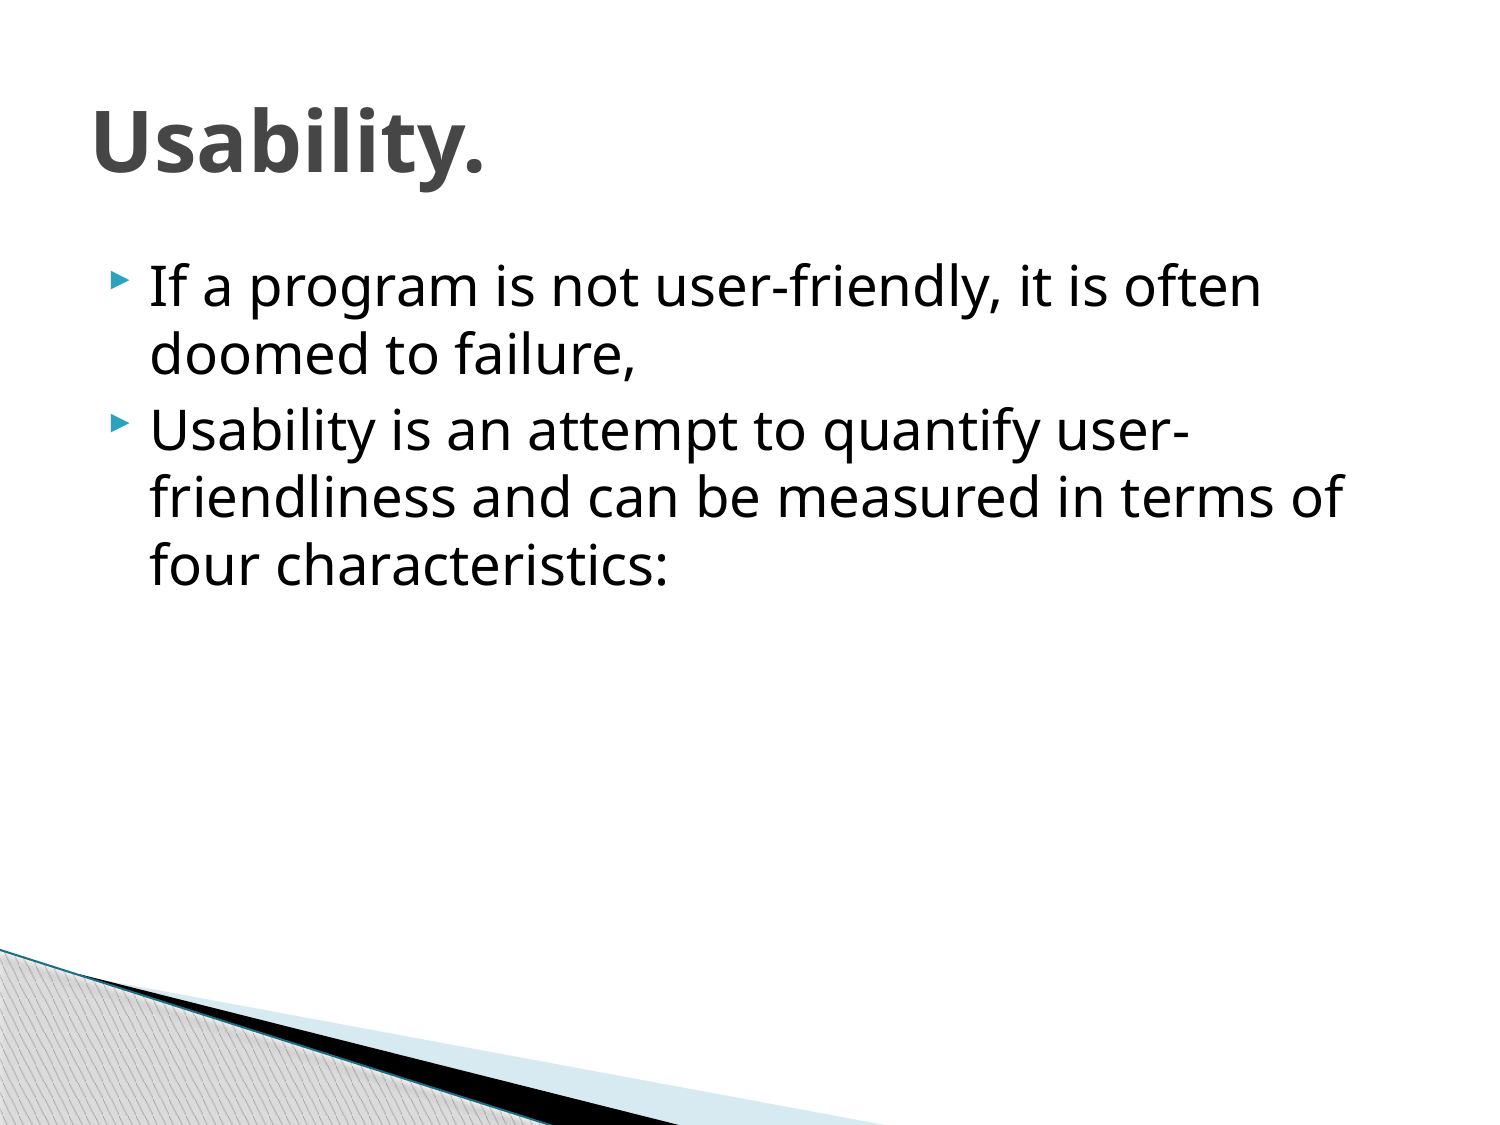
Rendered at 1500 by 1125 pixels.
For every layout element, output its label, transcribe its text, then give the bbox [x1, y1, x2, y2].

title Usability. [75, 45, 1425, 233]
list If a program is not user-friendly, it is often doomed to failure, Usability is an attempt to quantify user-friendliness and can be measured in terms of four characteristics: [75, 243, 1425, 986]
